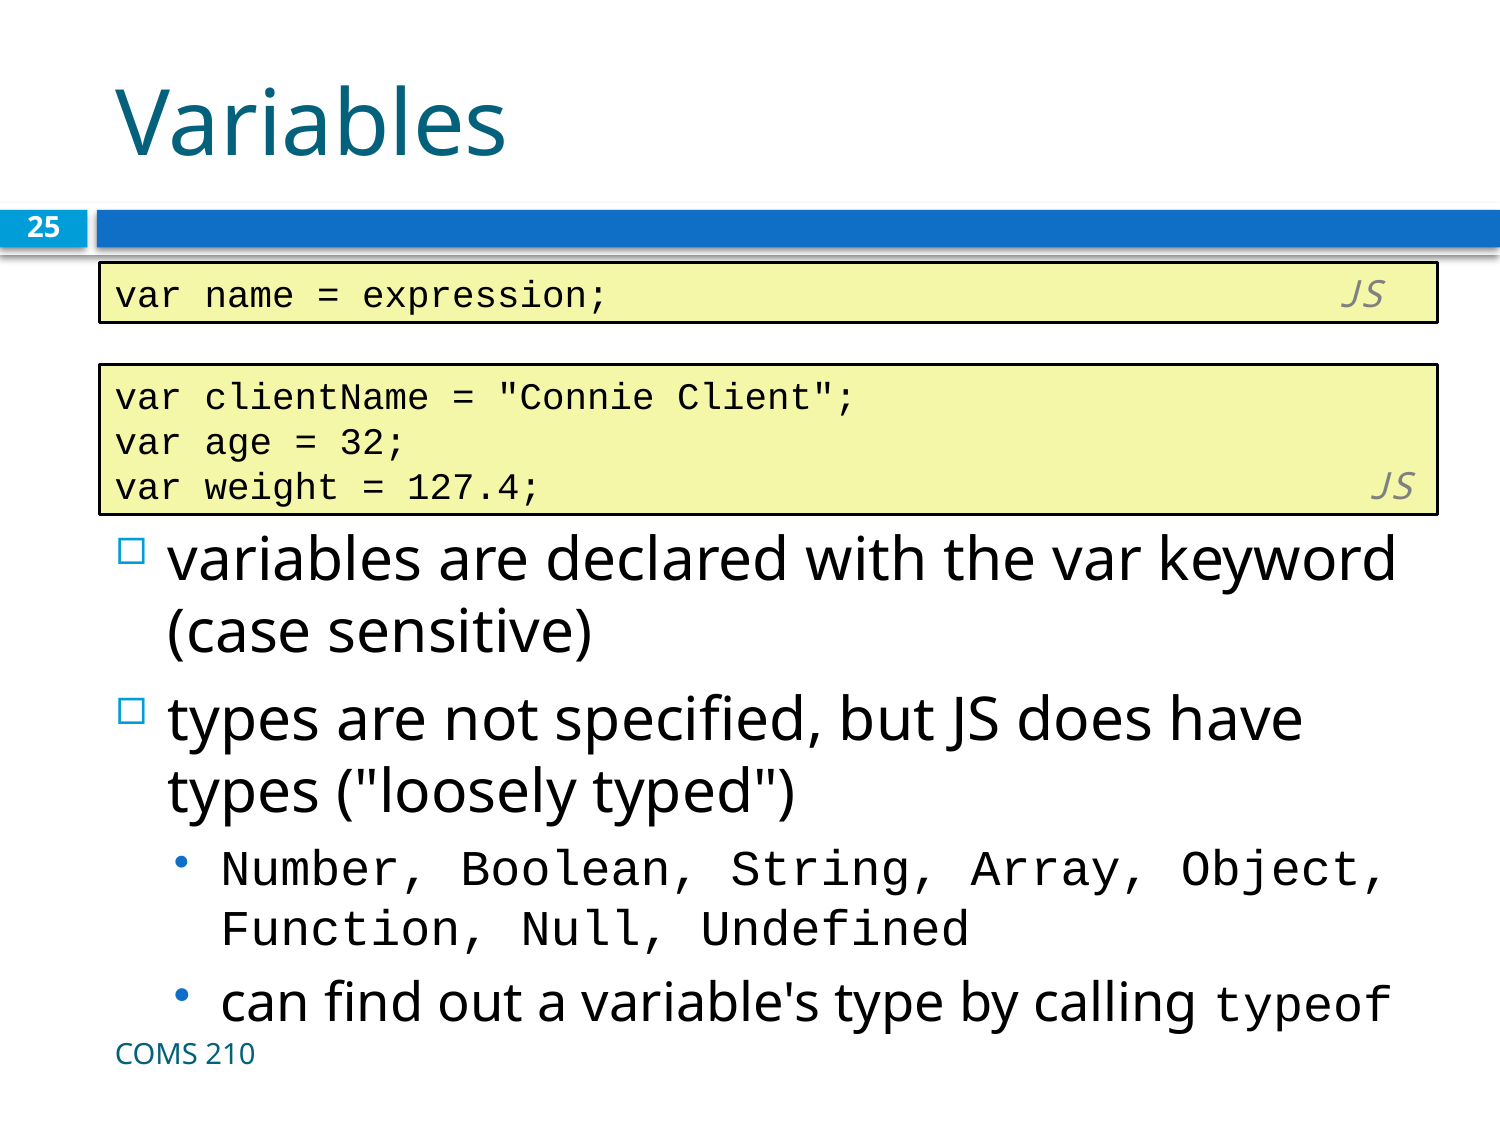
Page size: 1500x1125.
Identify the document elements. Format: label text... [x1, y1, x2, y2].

footer COMS 210 [99, 1025, 990, 1085]
text_box var name = expression; JS [99, 262, 1438, 323]
slide_number 25 [0, 208, 88, 249]
list variables are declared with the var keyword (case sensitive) types are not specified, but JS does have types ("loosely typed") Number, Boolean, String, Array, Object, Function, Null, Undefined can find out a variable's type by calling typeof [100, 512, 1439, 713]
text_box var clientName = "Connie Client"; var age = 32; var weight = 127.4; JS [99, 364, 1438, 515]
title Variables [100, 37, 1439, 201]
